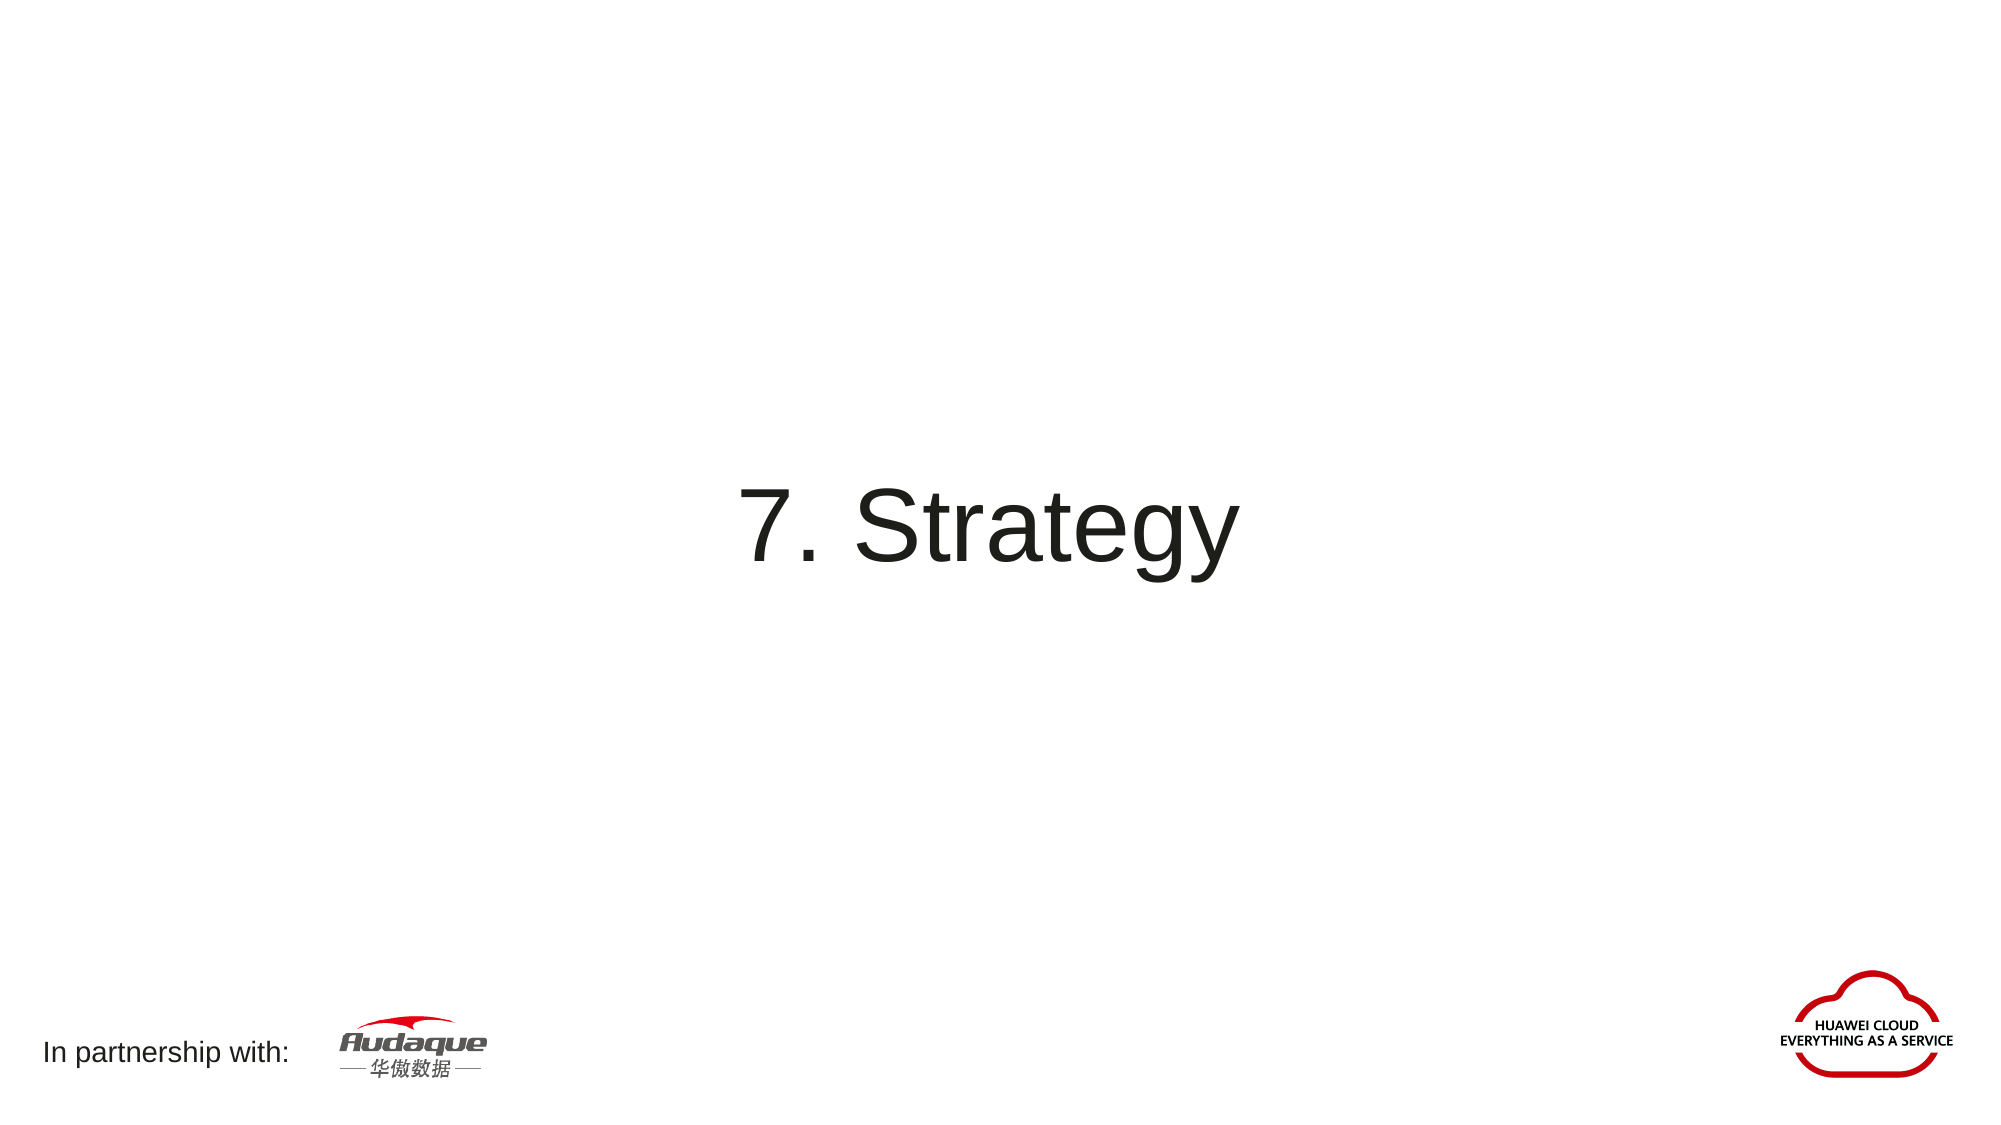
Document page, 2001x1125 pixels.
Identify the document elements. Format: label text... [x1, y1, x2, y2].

picture [1781, 970, 1953, 1078]
subtitle 7. Strategy [736, 511, 1264, 614]
picture [339, 1016, 487, 1078]
